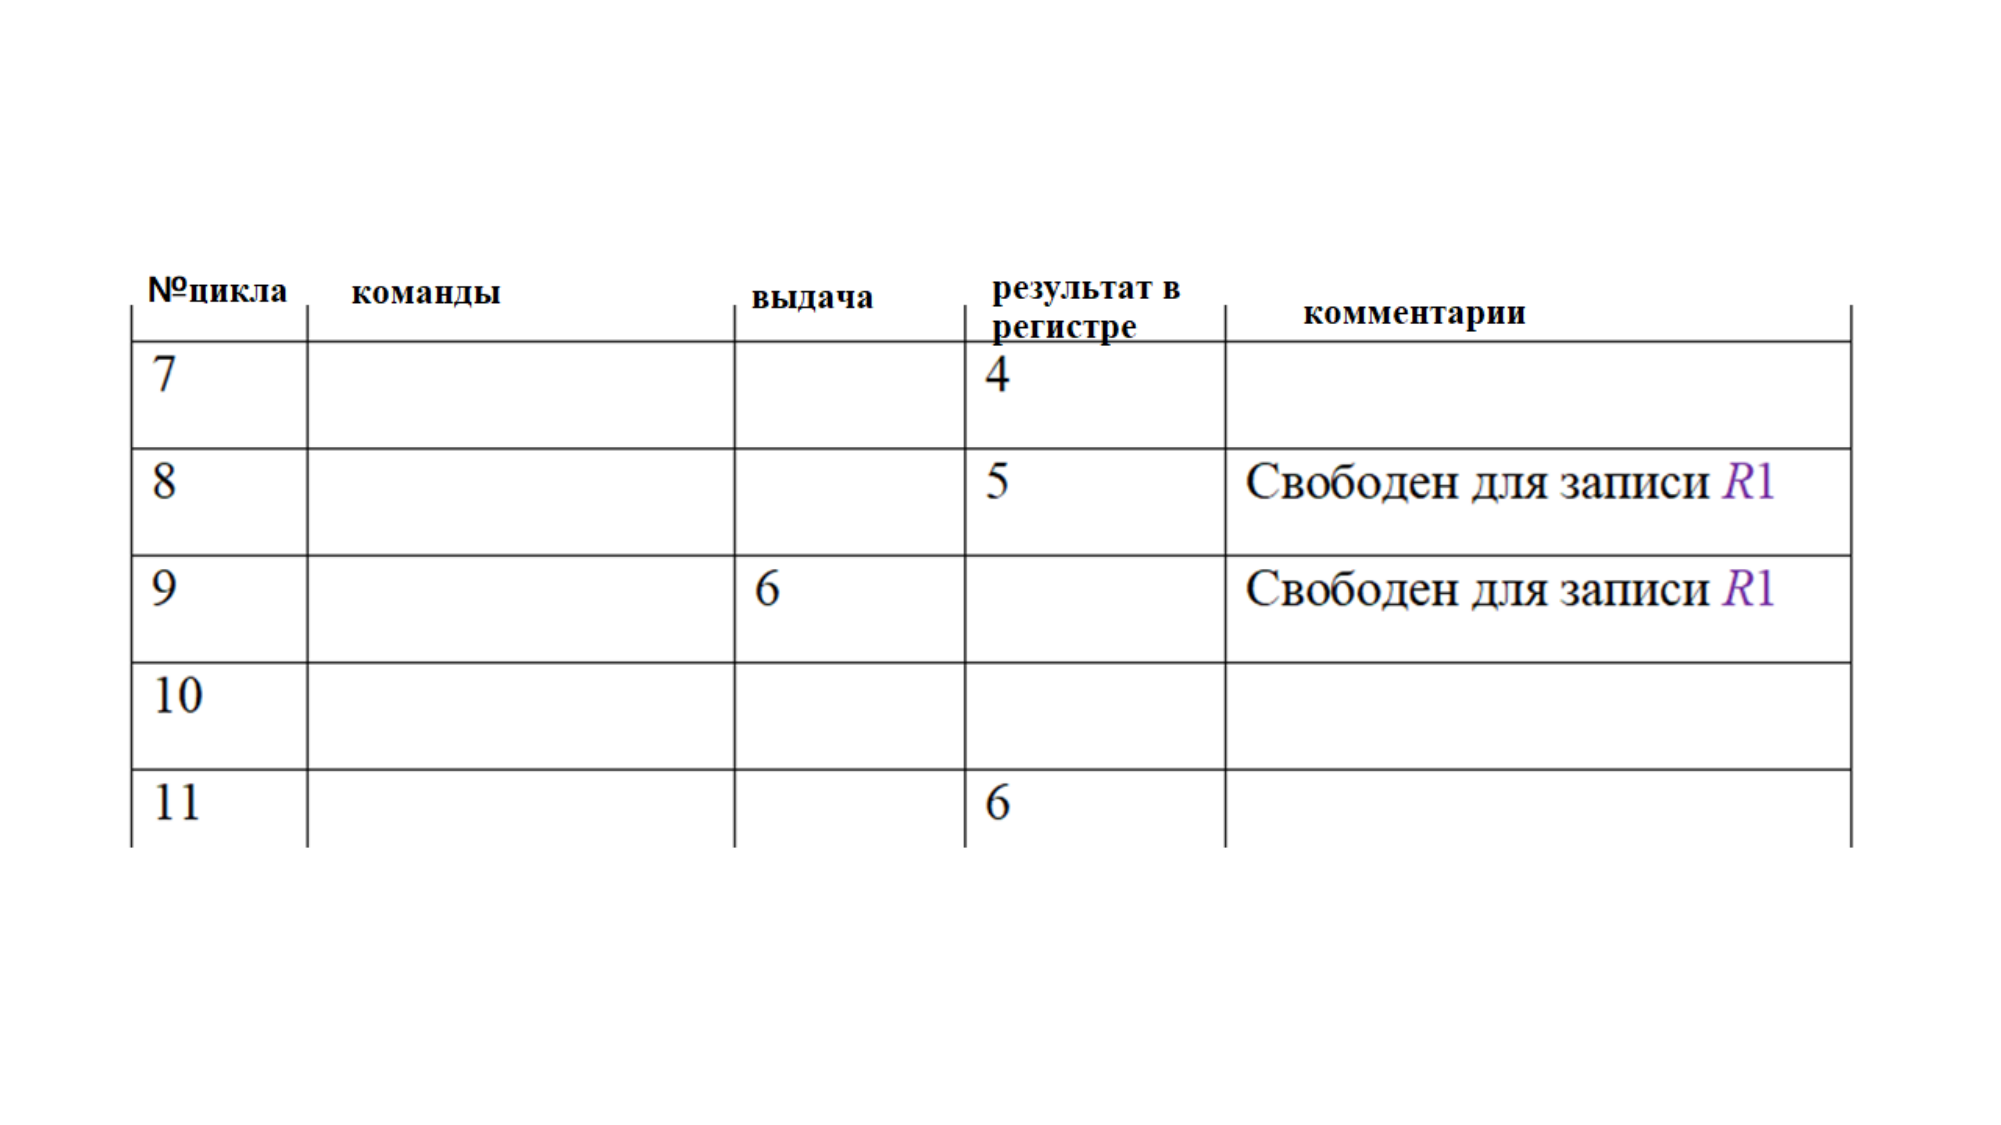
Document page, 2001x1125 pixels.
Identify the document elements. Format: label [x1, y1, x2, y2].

picture [95, 238, 1905, 887]
